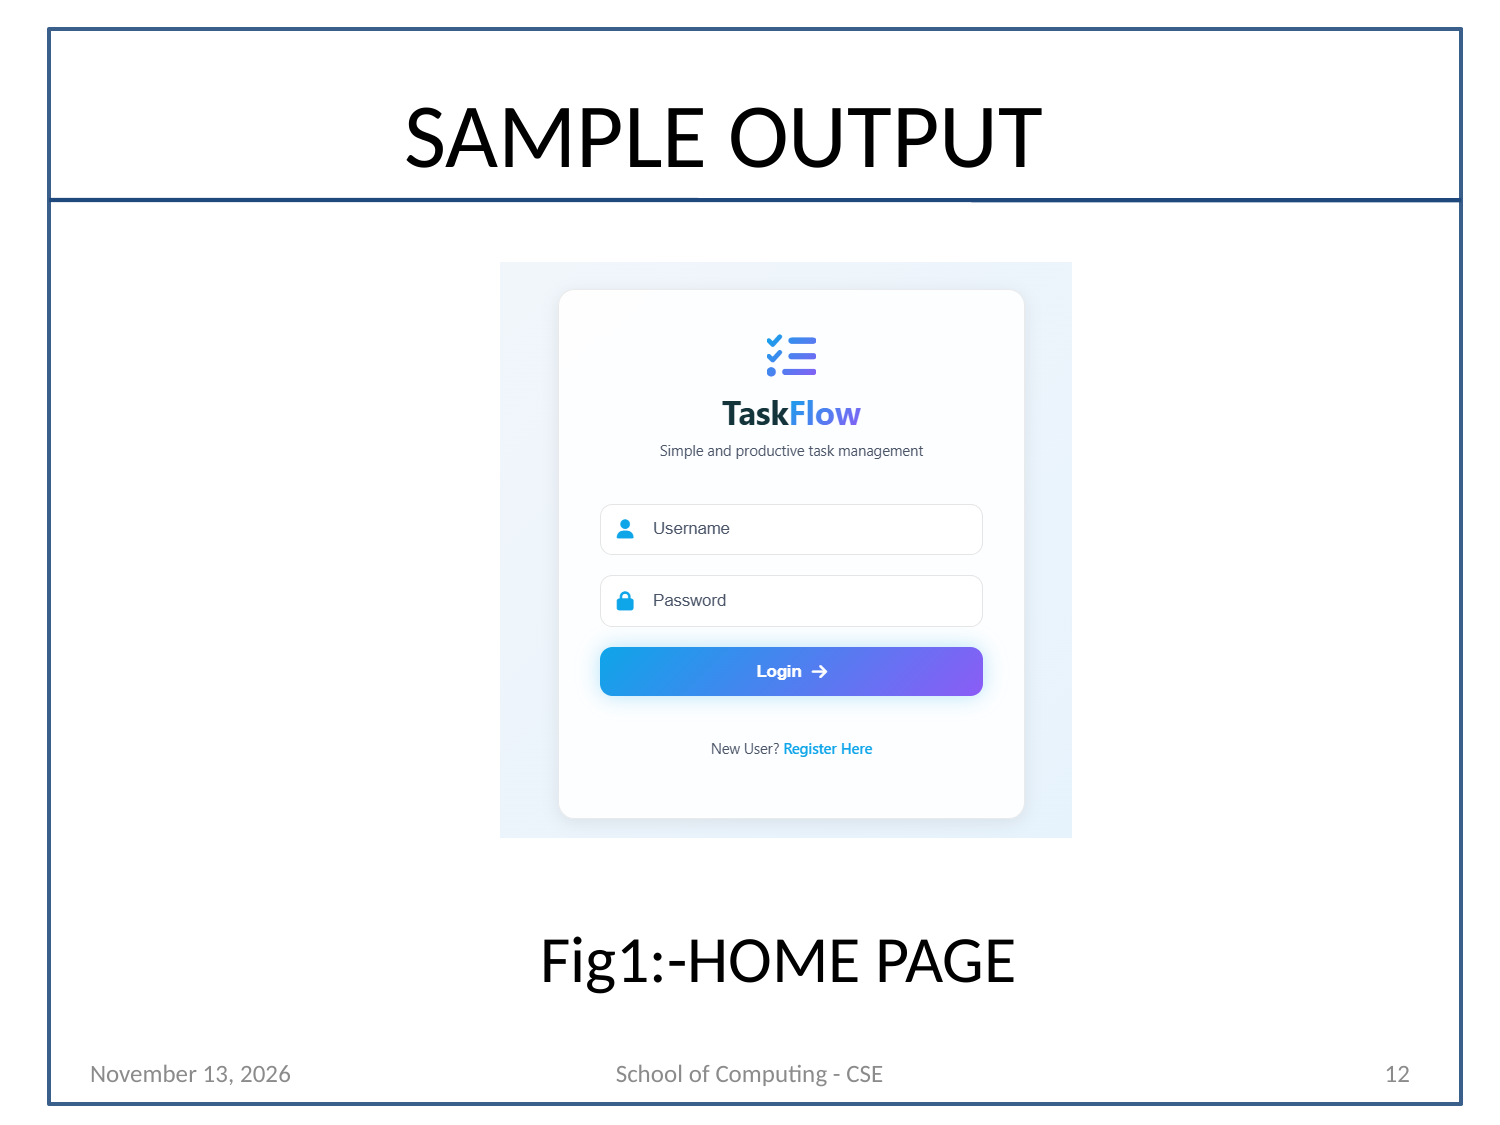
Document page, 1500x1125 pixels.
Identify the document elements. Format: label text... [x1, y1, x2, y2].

title SAMPLE OUTPUT [49, 37, 1399, 225]
picture [499, 262, 1073, 838]
slide_number 12 [1074, 1042, 1425, 1103]
list Fig1:-HOME PAGE [75, 262, 1425, 1005]
footer School of Computing - CSE [512, 1042, 988, 1103]
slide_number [75, 1042, 425, 1103]
